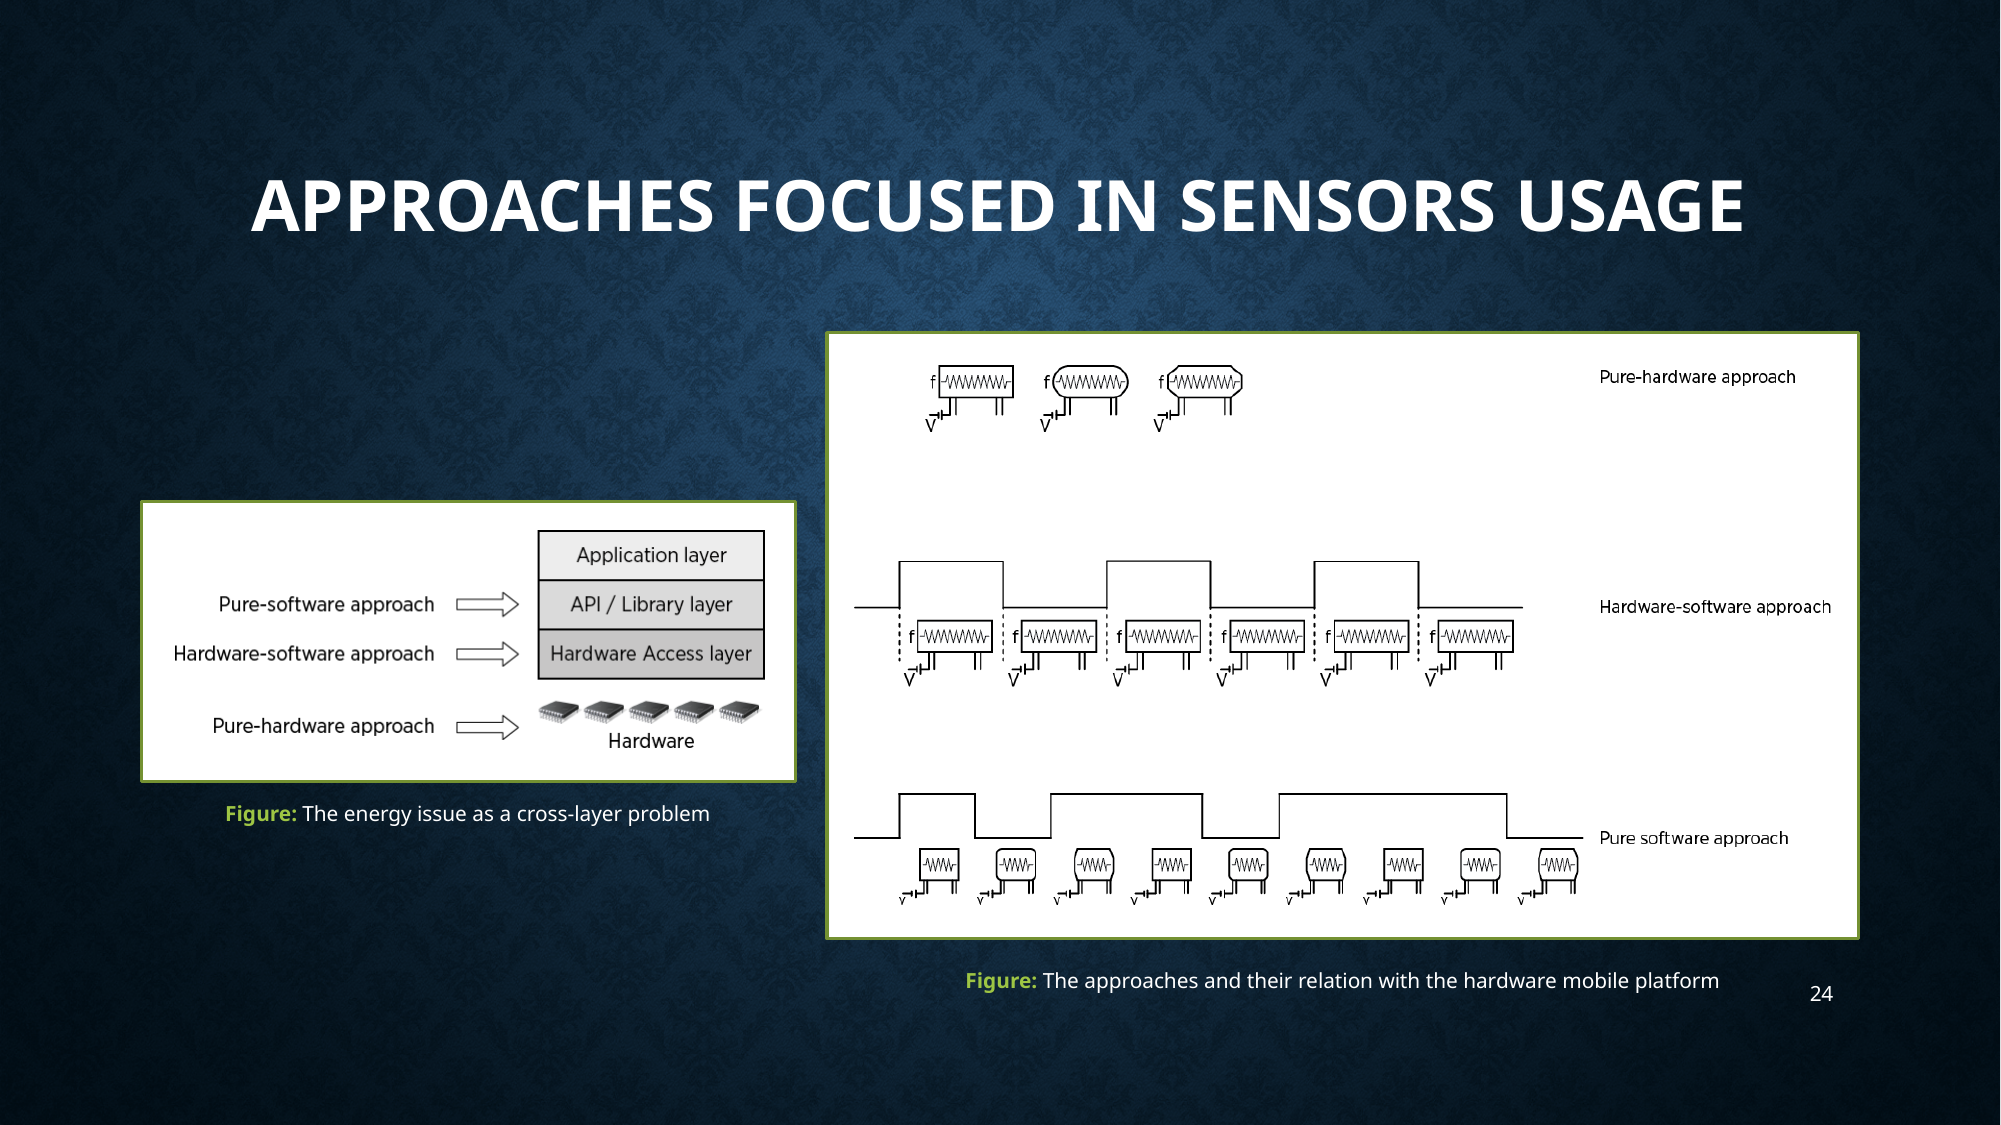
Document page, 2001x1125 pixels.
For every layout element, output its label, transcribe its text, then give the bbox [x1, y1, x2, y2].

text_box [134, 500, 788, 844]
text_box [795, 332, 1891, 1011]
title Approaches focused in sensors usage [149, 99, 1849, 318]
